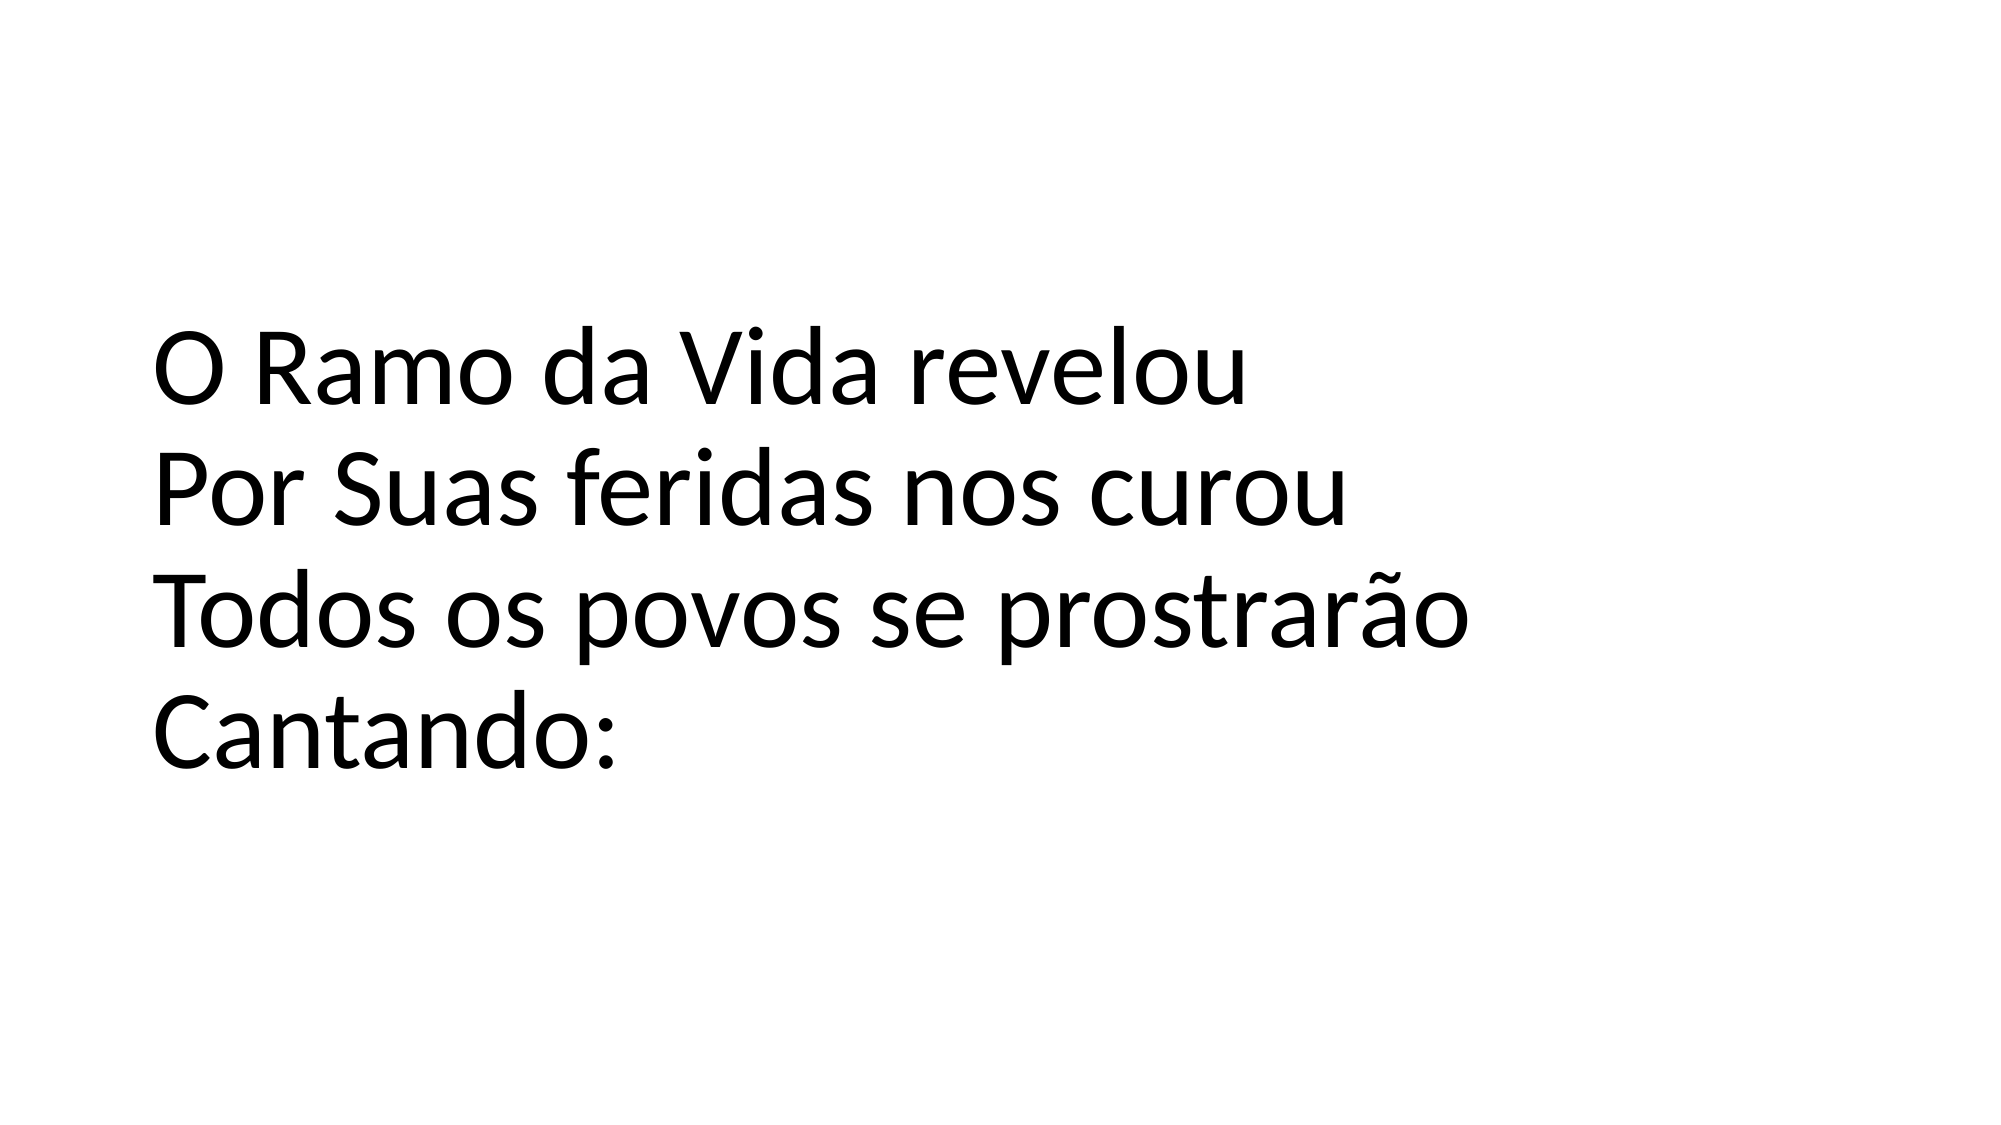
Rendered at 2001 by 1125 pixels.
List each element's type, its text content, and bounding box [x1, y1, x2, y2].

list O Ramo da Vida revelou Por Suas feridas nos curou Todos os povos se prostrarão Cantando: [137, 299, 1863, 1014]
